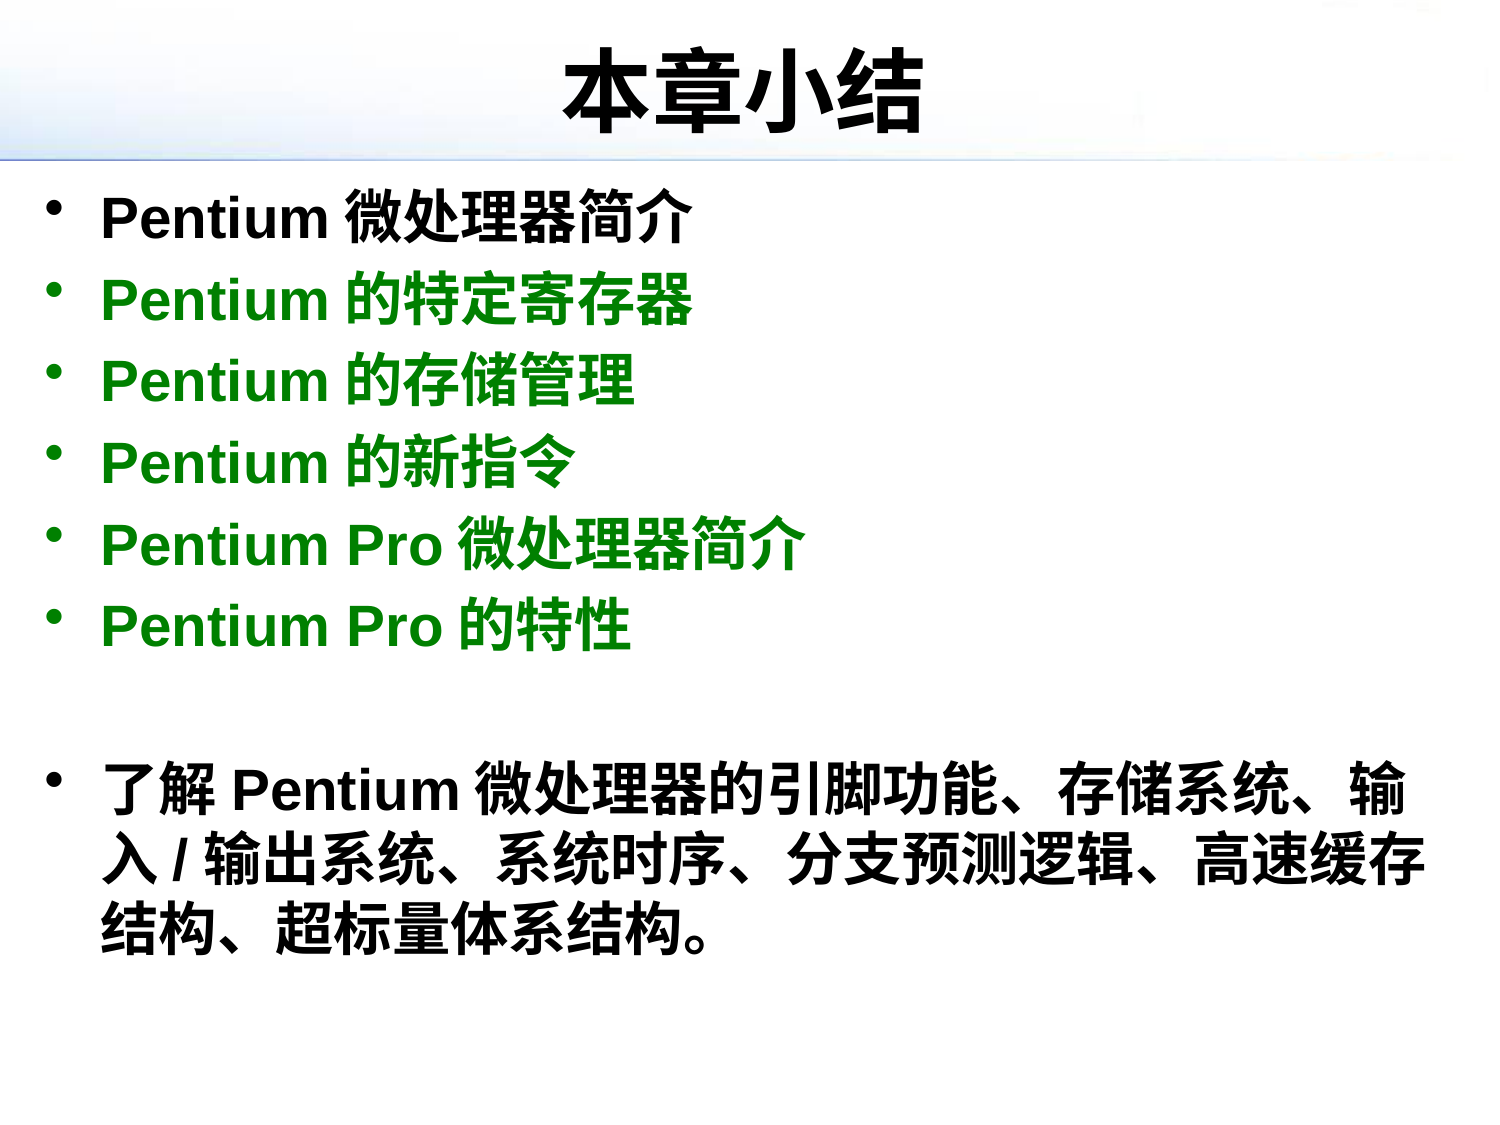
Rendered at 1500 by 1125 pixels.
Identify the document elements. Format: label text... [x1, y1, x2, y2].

picture [0, 0, 1500, 161]
title 本章小结 [29, 31, 1459, 147]
list Pentium微处理器简介 Pentium的特定寄存器 Pentium的存储管理 Pentium的新指令 Pentium Pro微处理器简介 Pentium Pro的特性 了解Pentium微处理器的引脚功能、存储系统、输入/输出系统、系统时序、分支预测逻辑、高速缓存结构、超标量体系结构。 [29, 172, 1459, 1071]
